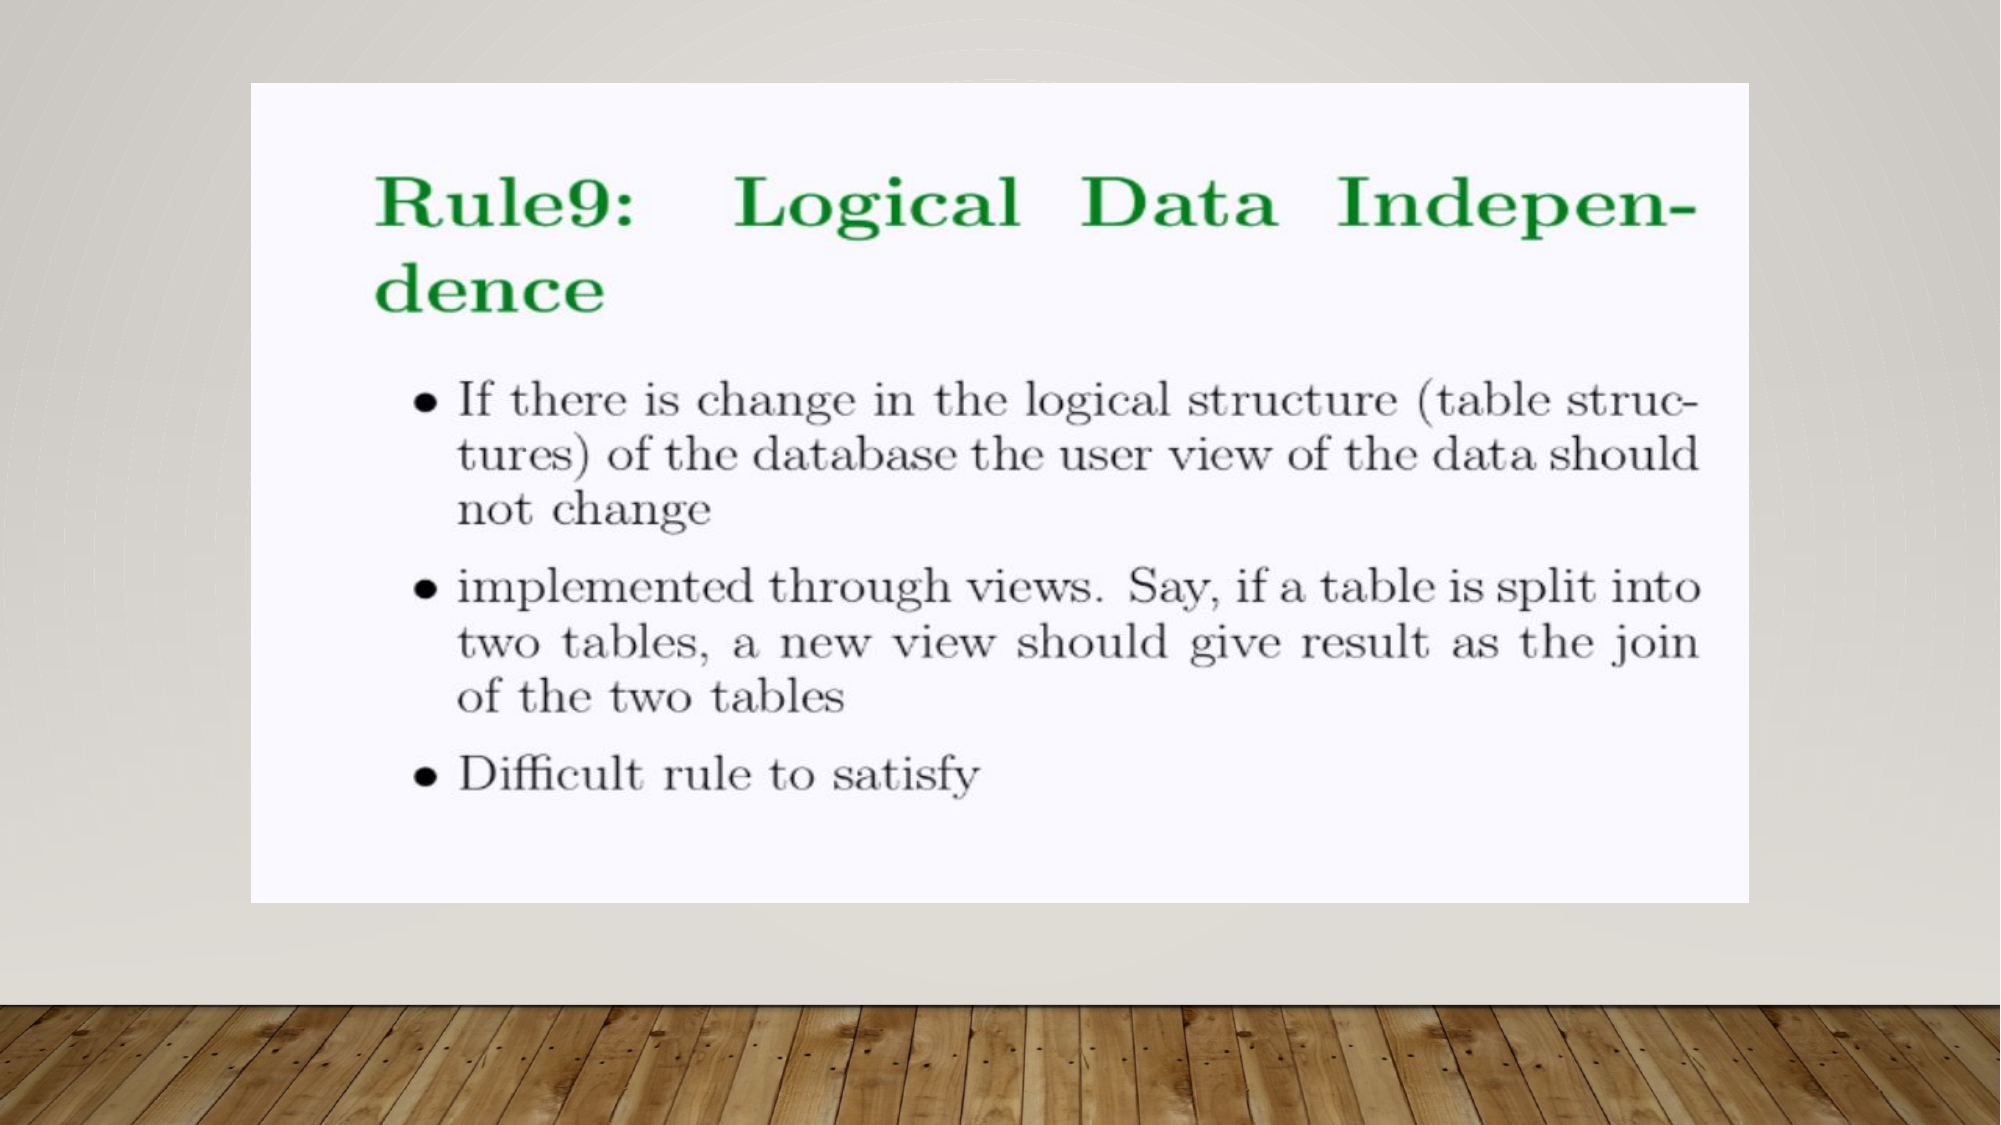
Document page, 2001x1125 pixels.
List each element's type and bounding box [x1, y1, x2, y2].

picture [251, 83, 1749, 903]
picture [0, 1005, 2000, 1125]
